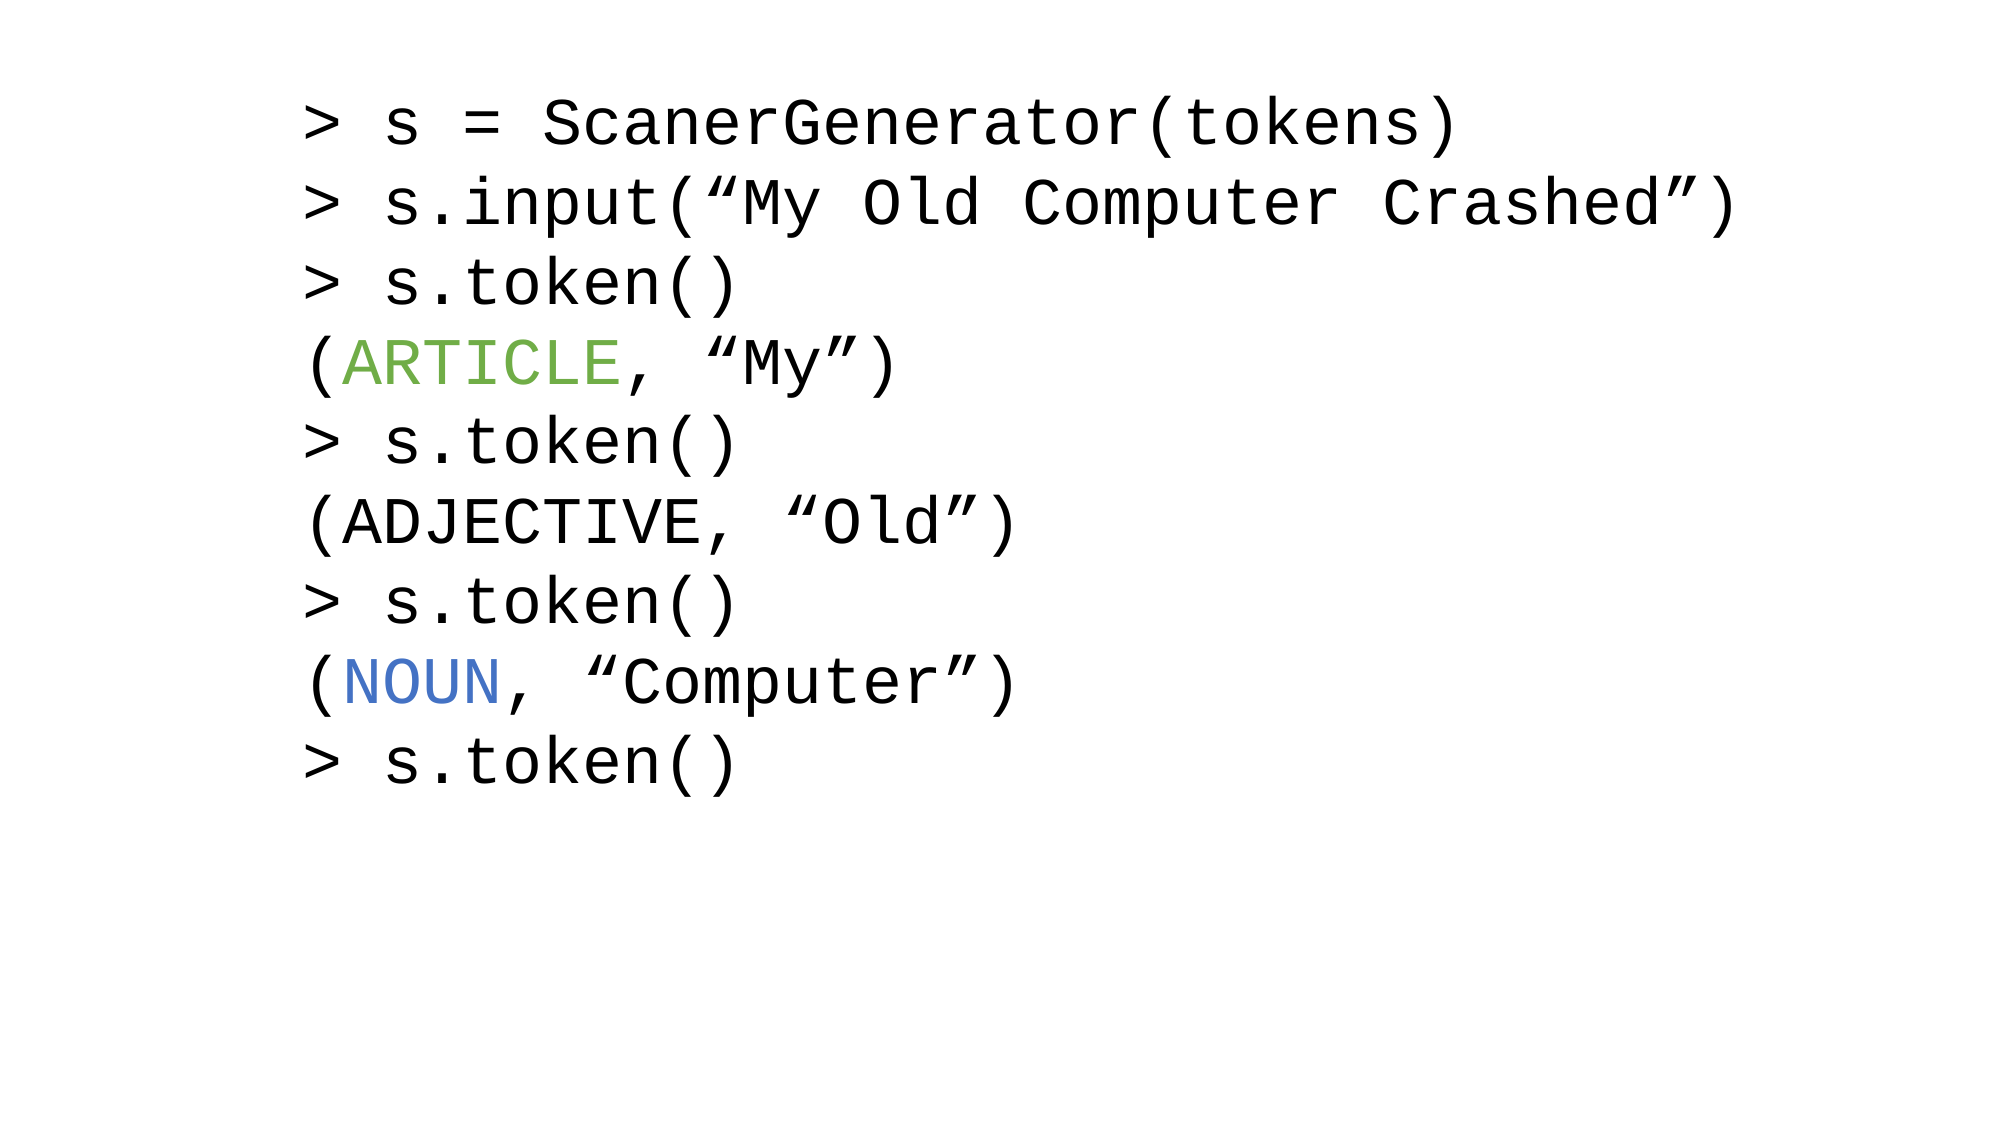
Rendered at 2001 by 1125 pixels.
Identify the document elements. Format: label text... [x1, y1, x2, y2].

text_box > s = ScanerGenerator(tokens) > s.input(“My Old Computer Crashed”) > s.token() (ARTICLE, “My”) > s.token() (ADJECTIVE, “Old”) > s.token() (NOUN, “Computer”) > s.token() [287, 70, 1758, 885]
